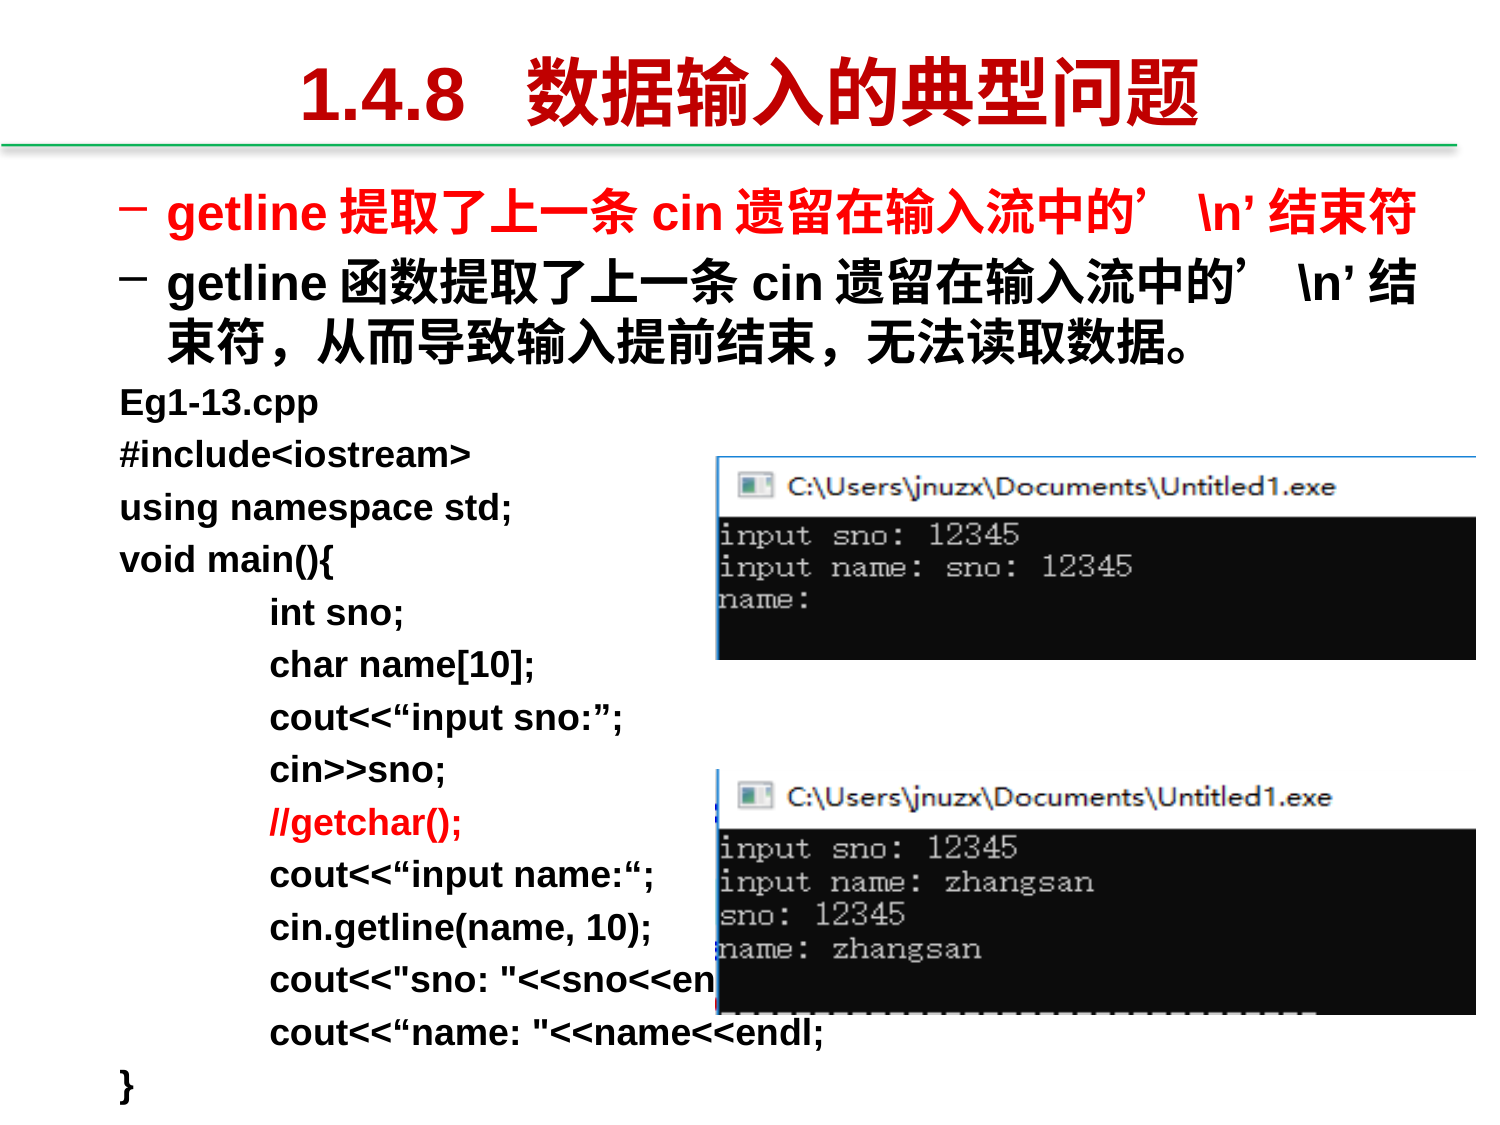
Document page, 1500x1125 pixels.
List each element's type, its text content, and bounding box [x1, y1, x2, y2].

title 1.4.8 数据输入的典型问题 [112, 31, 1388, 149]
picture [714, 769, 1477, 1016]
list getline提取了上一条cin遗留在输入流中的’\n’结束符 getline函数提取了上一条cin遗留在输入流中的’\n’结束符，从而导致输入提前结束，无法读取数据。 Eg1-13.cpp #include<iostream> using namespace std; void main(){ int sno; char name[10]; cout<<“input sno:”; cin>>sno; //getchar(); cout<<“input name:“; cin.getline(name, 10); cout<<"sno: "<<sno<<endl; cout<<“name: "<<name<<endl; } [29, 172, 1444, 1125]
picture [714, 455, 1477, 661]
